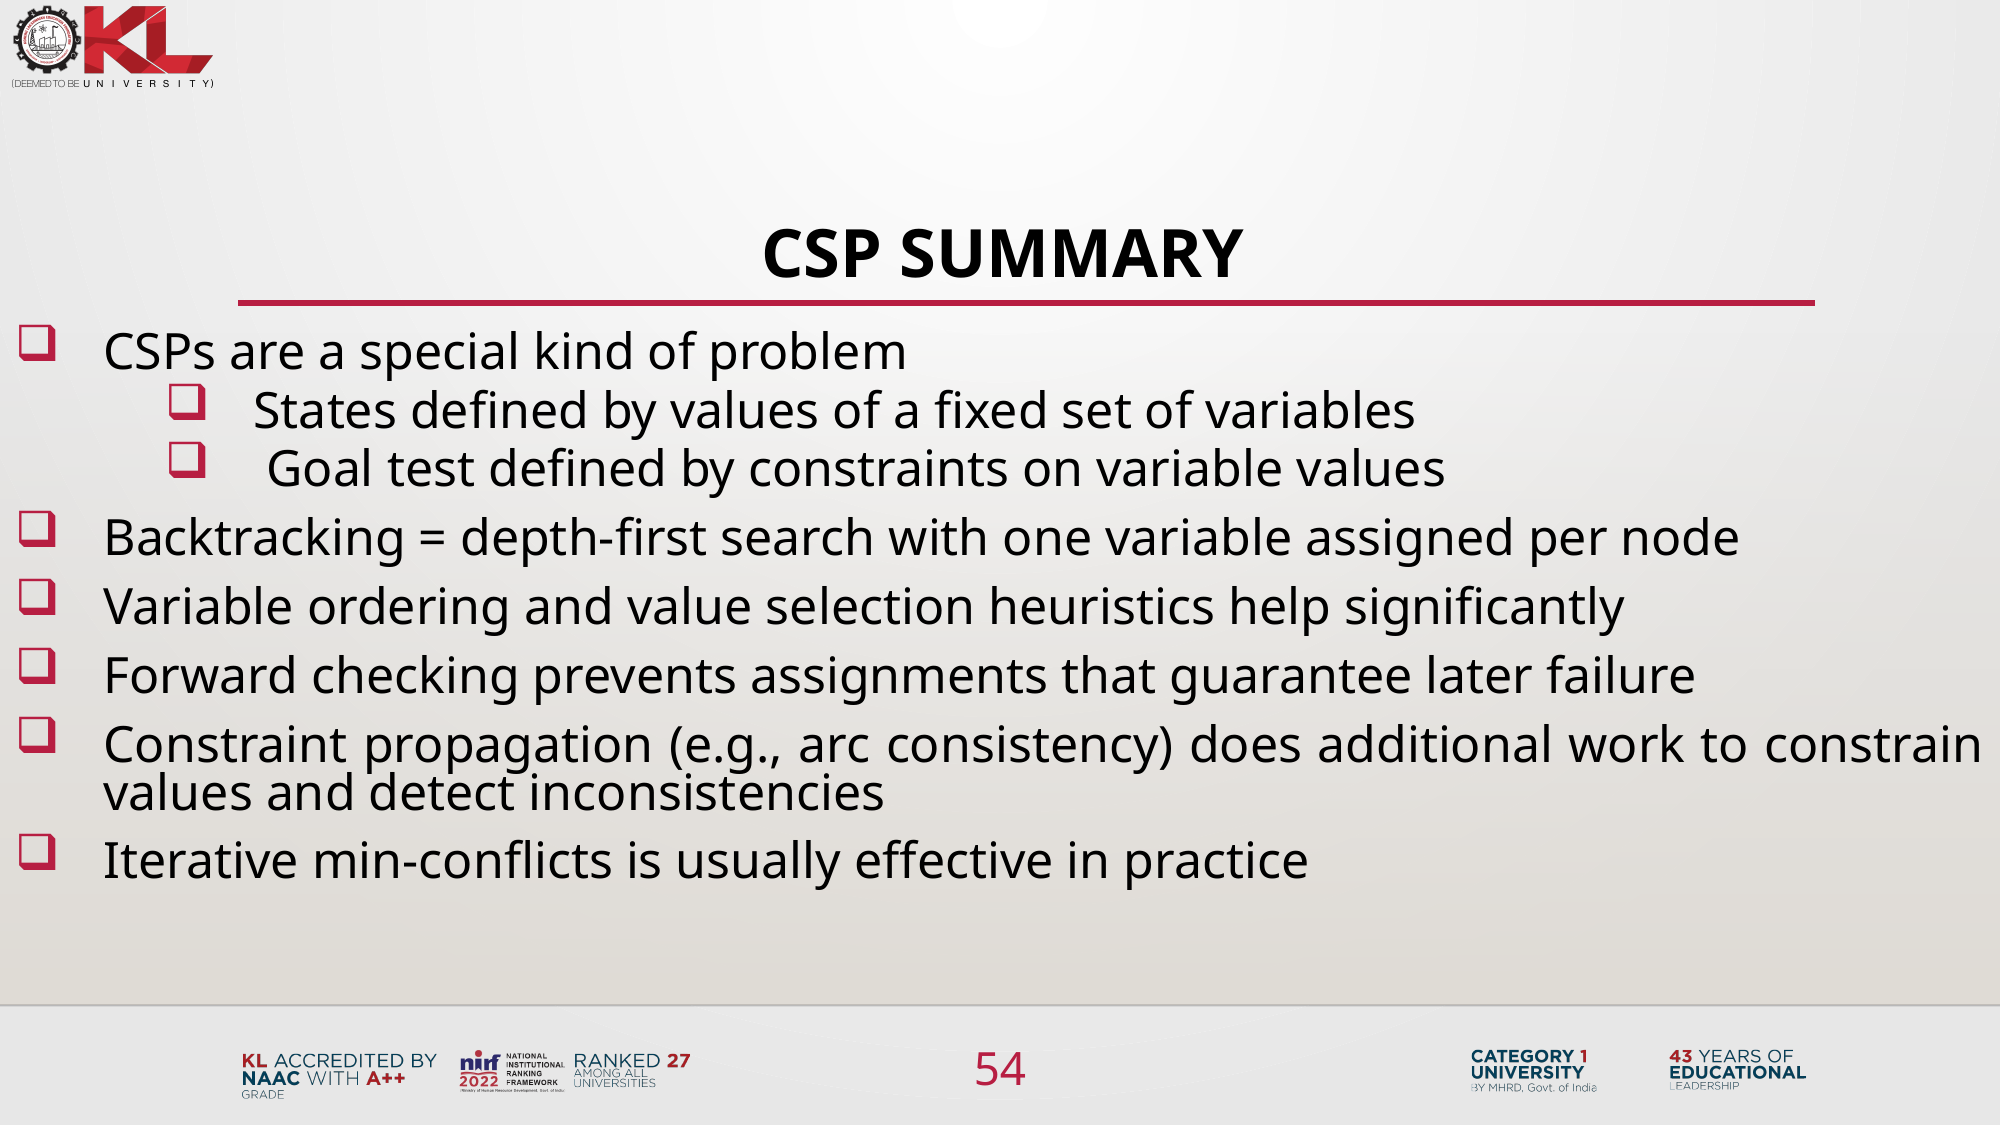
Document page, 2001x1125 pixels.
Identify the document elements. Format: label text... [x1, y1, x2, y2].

title CSP Summary [60, 212, 1946, 305]
picture [12, 5, 213, 88]
picture [1447, 1045, 1814, 1101]
picture [238, 1045, 716, 1103]
list CSPs are a special kind of problem States defined by values of a fixed set of variables Goal test defined by constraints on variable values Backtracking = depth-first search with one variable assigned per node Variable ordering and value selection heuristics help significantly Forward checking prevents assignments that guarantee later failure Constraint propagation (e.g., arc consistency) does additional work to constrain values and detect inconsistencies Iterative min-conflicts is usually effective in practice [0, 324, 2000, 993]
slide_number 54 [933, 1031, 1067, 1115]
